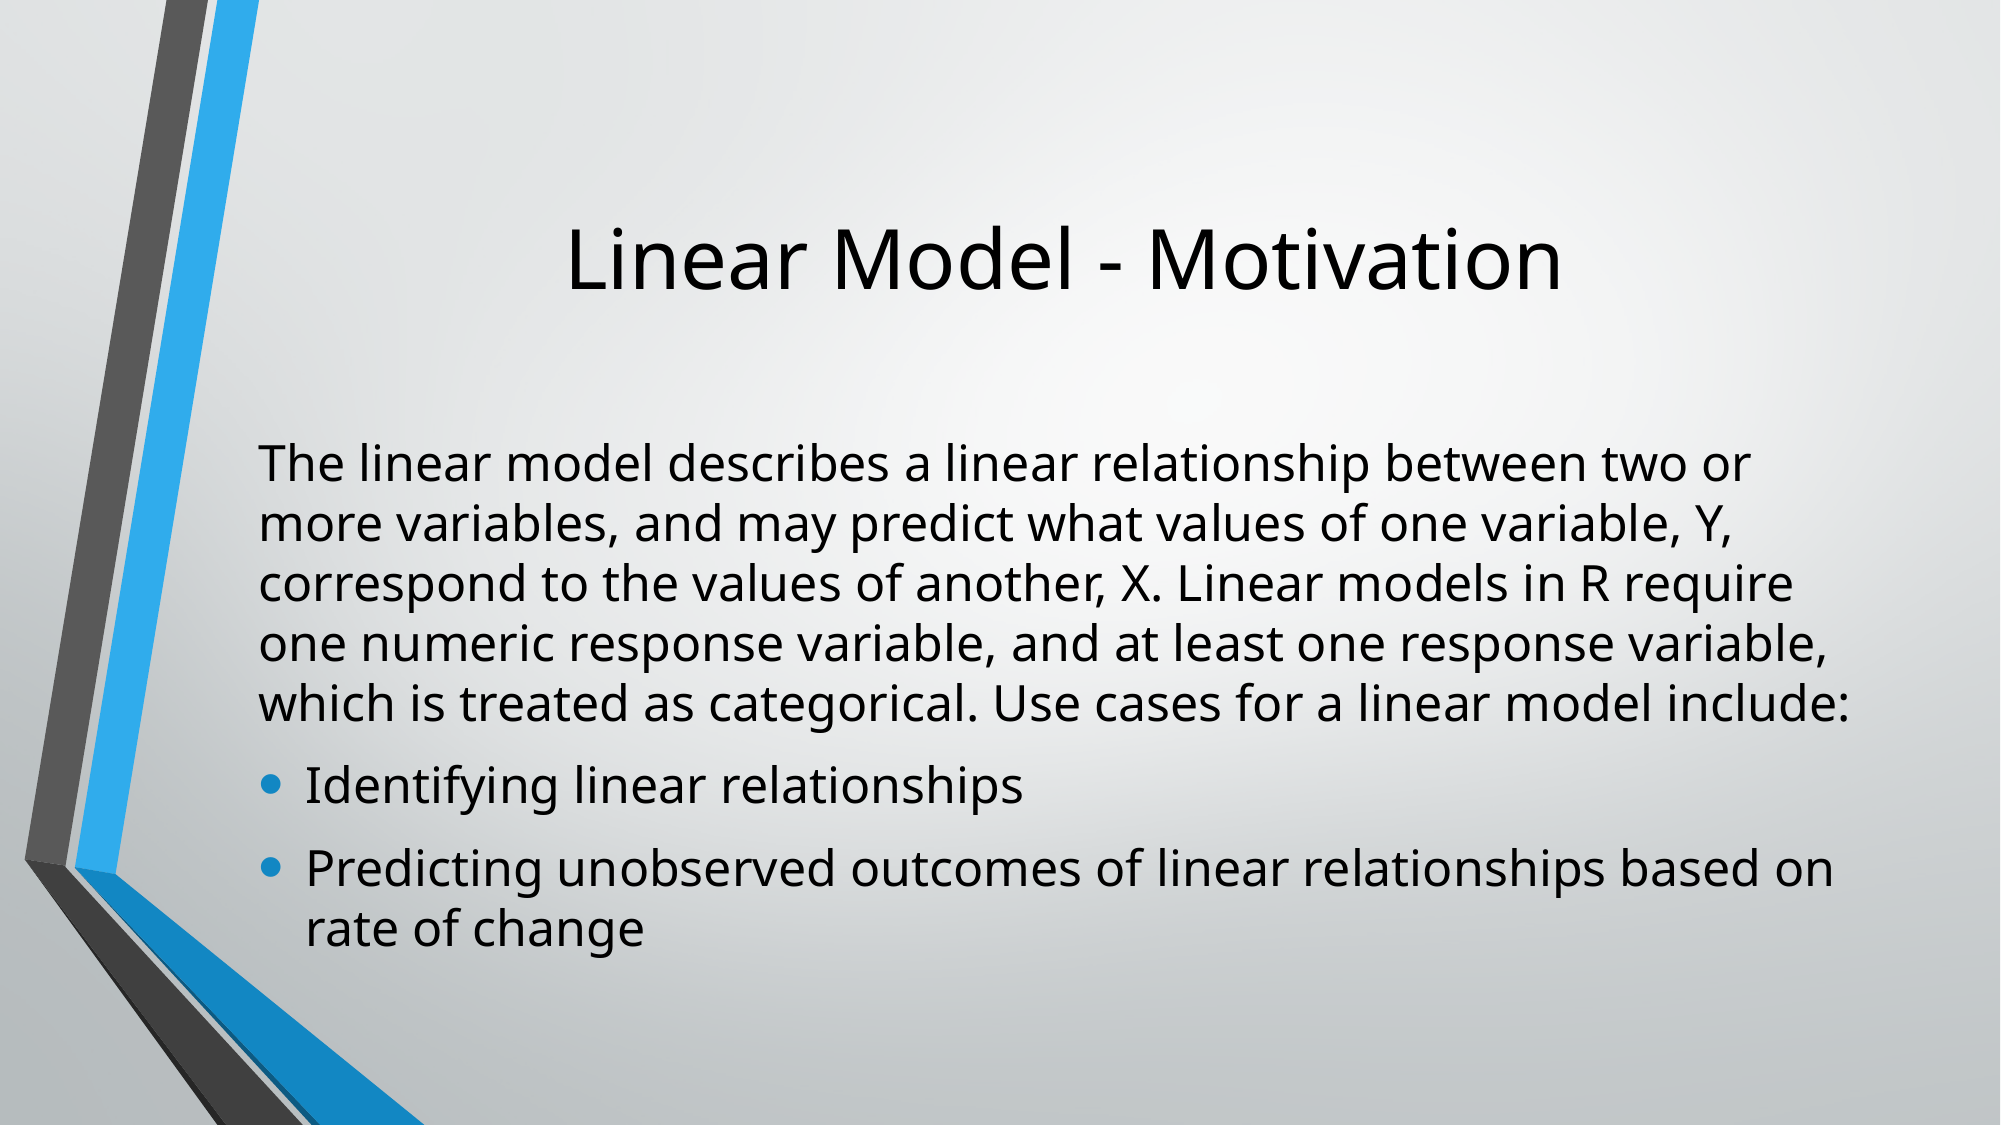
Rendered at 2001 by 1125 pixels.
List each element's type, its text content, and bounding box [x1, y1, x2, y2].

title Linear Model - Motivation [243, 112, 1887, 400]
list The linear model describes a linear relationship between two or more variables, and may predict what values of one variable, Y, correspond to the values of another, X. Linear models in R require one numeric response variable, and at least one response variable, which is treated as categorical. Use cases for a linear model include: Identifying linear relationships Predicting unobserved outcomes of linear relationships based on rate of change [243, 437, 1887, 950]
